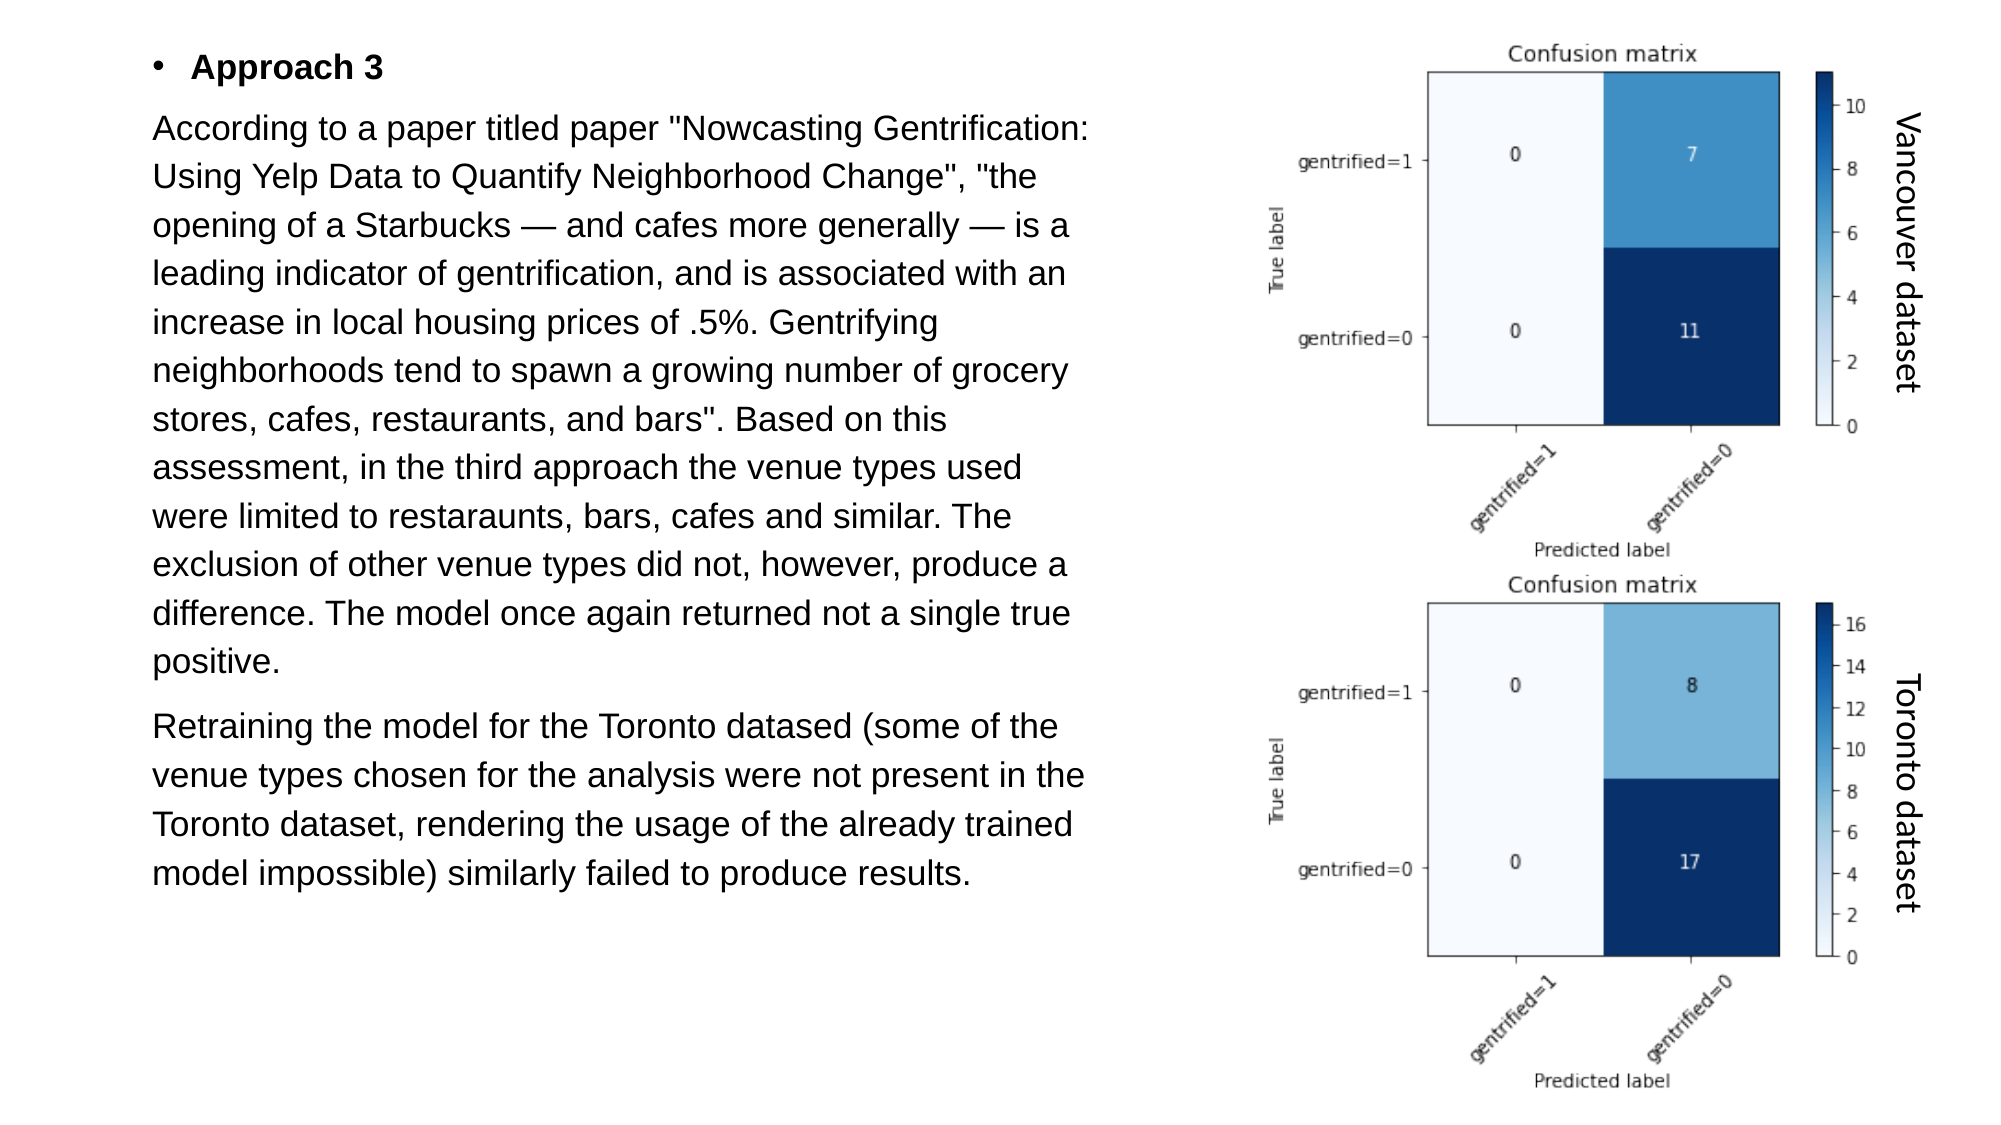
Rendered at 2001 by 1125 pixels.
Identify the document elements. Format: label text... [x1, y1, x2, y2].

text_box Retraining the model for the Toronto datased (some of the venue types chosen for the analysis were not present in the Toronto dataset, rendering the usage of the already trained model impossible) similarly failed to produce results. [137, 689, 1120, 900]
text_box Toronto dataset [1882, 610, 1942, 977]
picture [1258, 31, 1882, 1103]
text_box Vancouver dataset [1882, 70, 1942, 437]
list Approach 3 According to a paper titled paper "Nowcasting Gentrification: Using Yelp Data to Quantify Neighborhood Change", "the opening of a Starbucks — and cafes more generally — is a leading indicator of gentrification, and is associated with an increase in local housing prices of .5%. Gentrifying neighborhoods tend to spawn a growing number of grocery stores, cafes, restaurants, and bars". Based on this assessment, in the third approach the venue types used were limited to restaraunts, bars, cafes and similar. The exclusion of other venue types did not, however, produce a difference. The model once again returned not a single true positive. [137, 41, 1120, 689]
